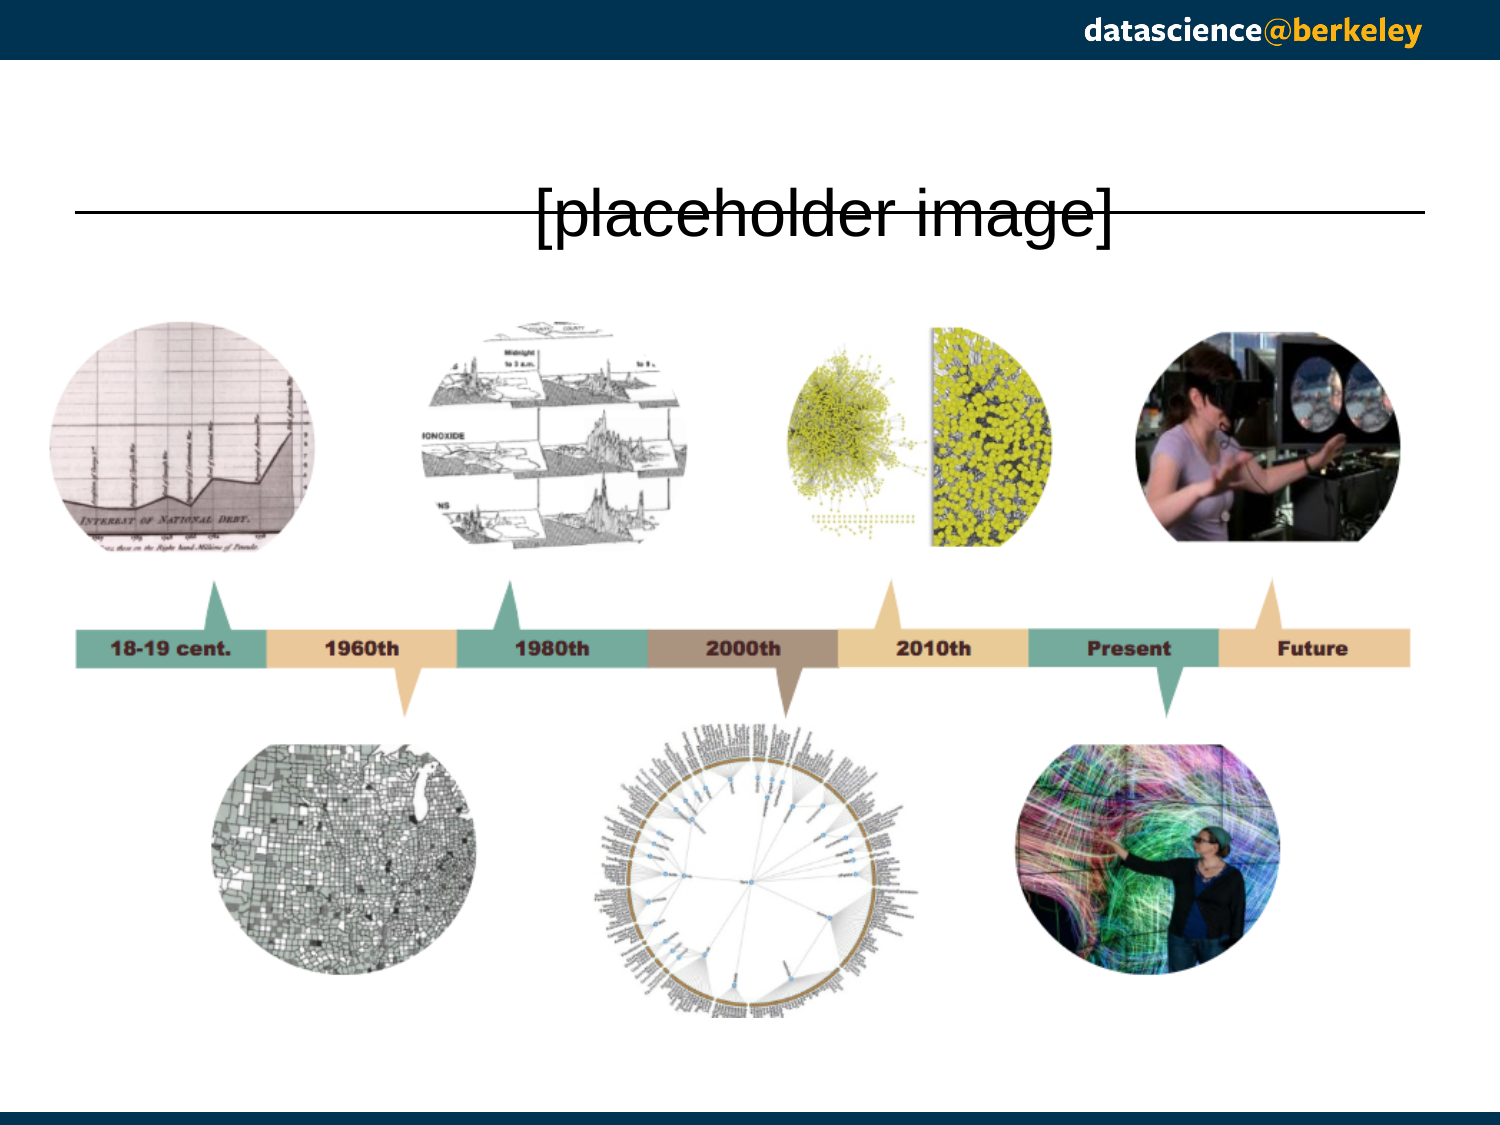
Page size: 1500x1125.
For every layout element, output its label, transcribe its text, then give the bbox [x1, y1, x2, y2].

picture [3, 262, 1500, 1018]
picture [1079, 10, 1431, 52]
list [placeholder image] [75, 162, 1425, 260]
